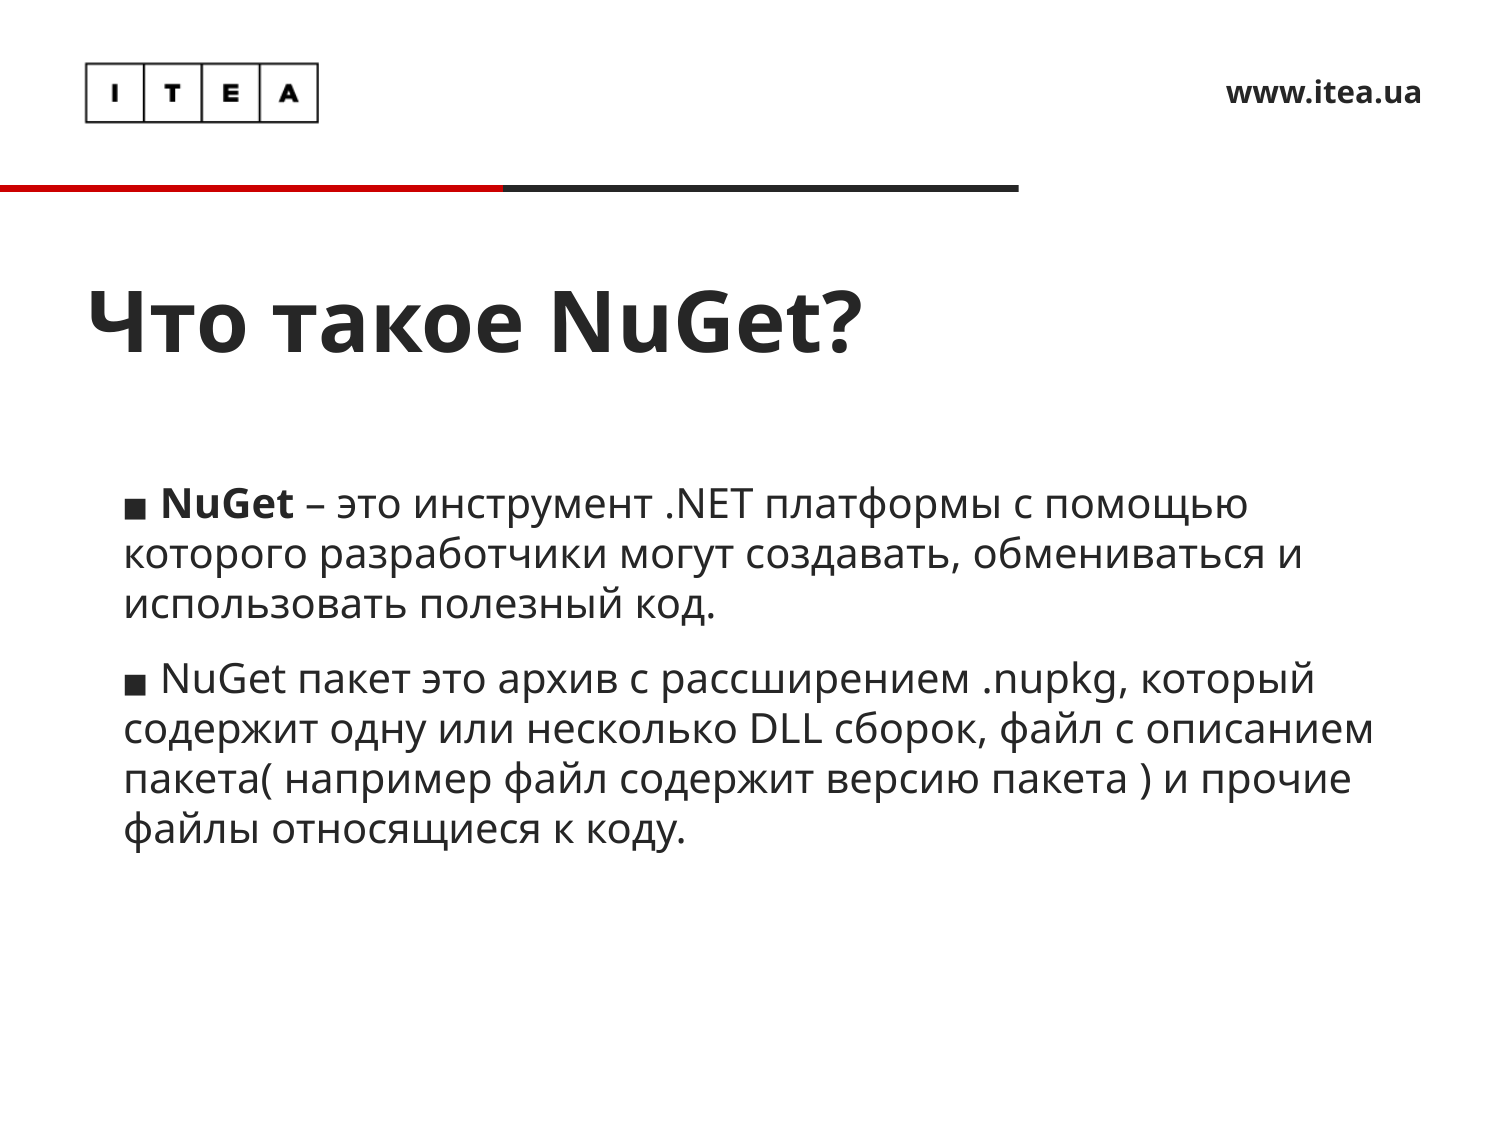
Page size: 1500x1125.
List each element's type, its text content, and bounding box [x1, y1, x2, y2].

title Что такое NuGet? [72, 224, 1423, 413]
text_box NuGet – это инструмент .NET платформы с помощью которого разработчики могут создавать, обмениваться и использовать полезный код. NuGet пакет это архив с рассширением .nupkg, который содержит одну или несколько DLL сборок, файл с описанием пакета( например файл содержит версию пакета ) и прочие файлы относящиеся к коду. [72, 412, 1415, 917]
text_box www.itea.ua [1172, 66, 1477, 115]
picture [57, 49, 344, 133]
text_box [503, 185, 1019, 192]
text_box [0, 185, 503, 192]
